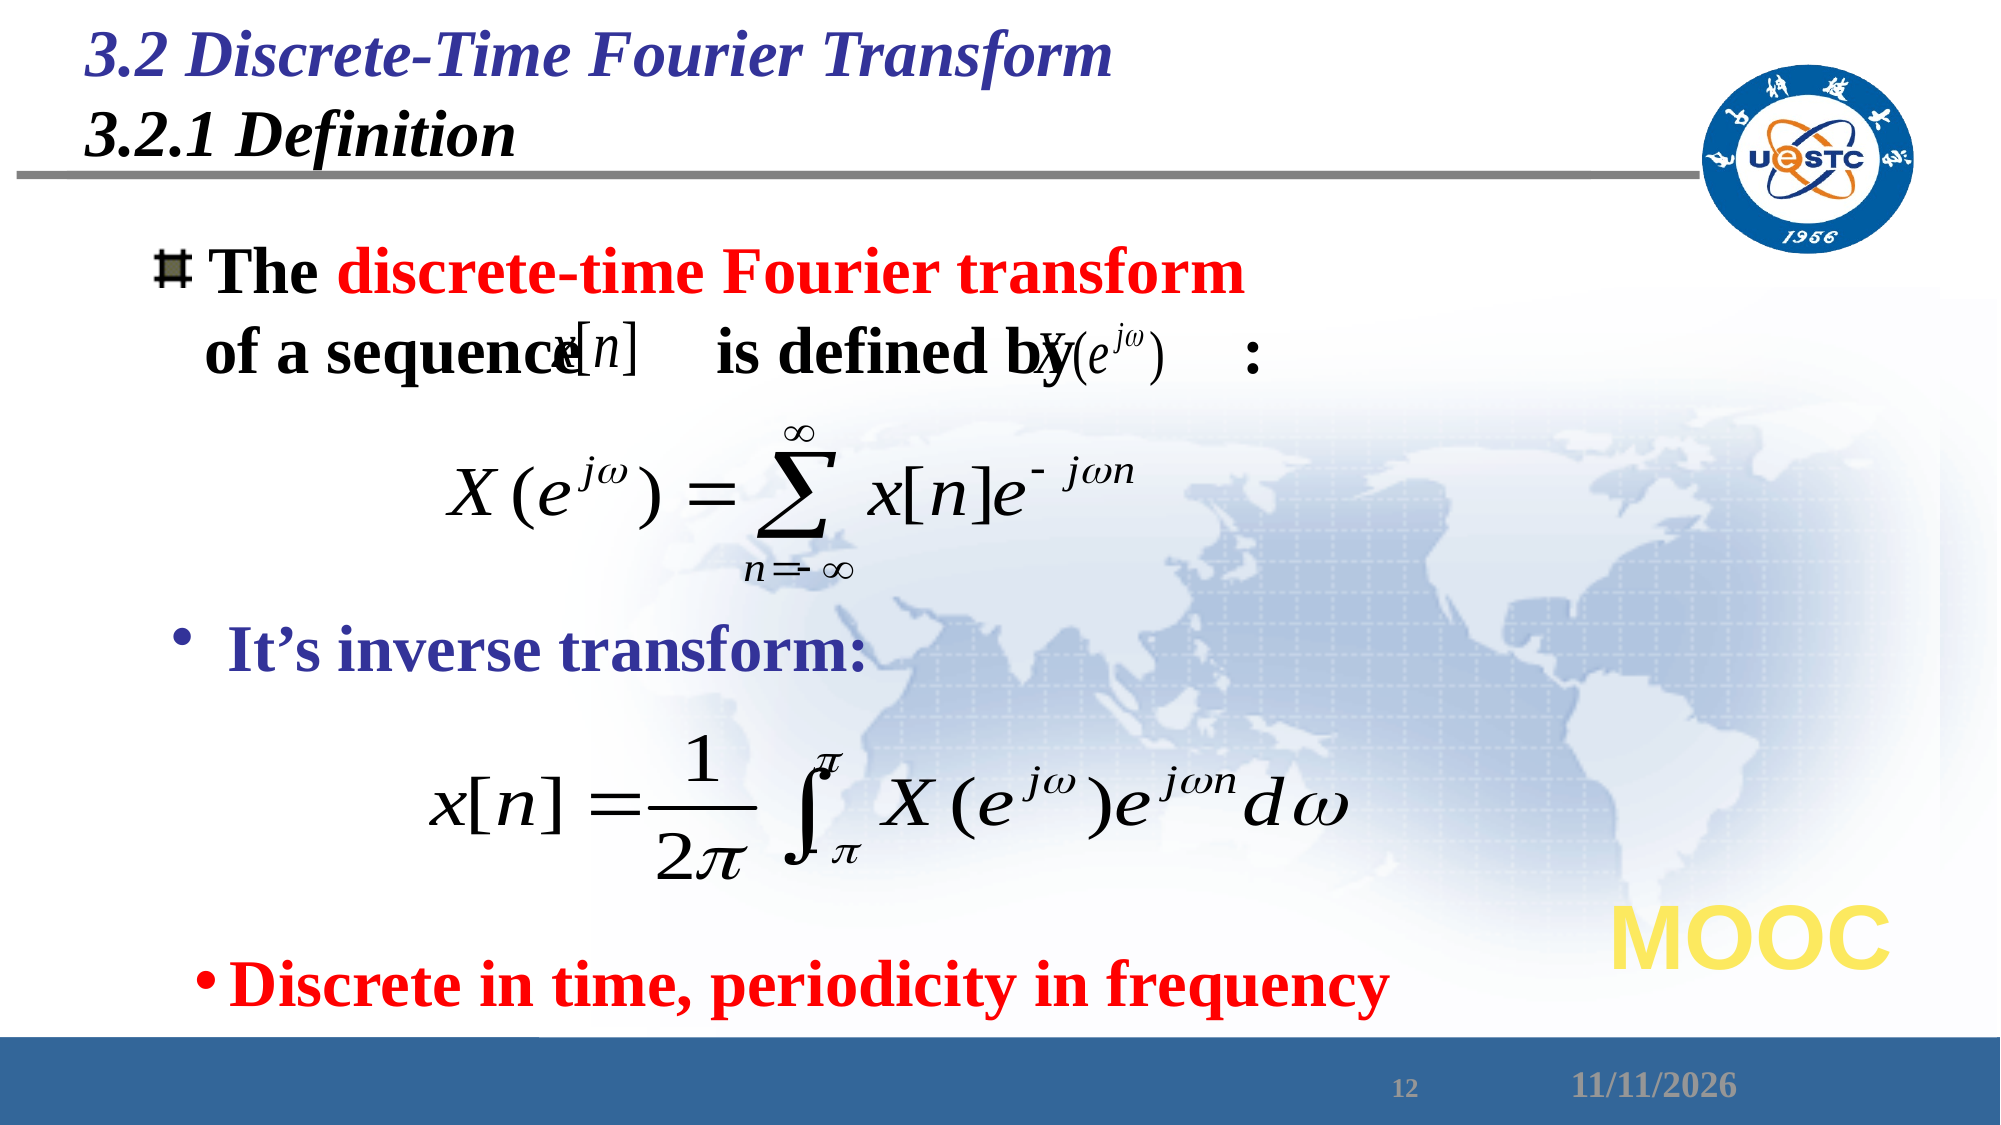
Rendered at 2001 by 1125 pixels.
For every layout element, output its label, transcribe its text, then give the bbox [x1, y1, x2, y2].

text_box MOOC [1593, 870, 1909, 995]
text_box Discrete in time, periodicity in frequency [179, 932, 1408, 1027]
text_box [413, 714, 1365, 896]
picture [1679, 56, 1968, 263]
title 3.2 Discrete-Time Fourier Transform 3.2.1 Definition [70, 0, 1311, 184]
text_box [430, 408, 1157, 598]
picture [483, 287, 1997, 1037]
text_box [136, 219, 1450, 399]
list It’s inverse transform: [156, 597, 1031, 698]
